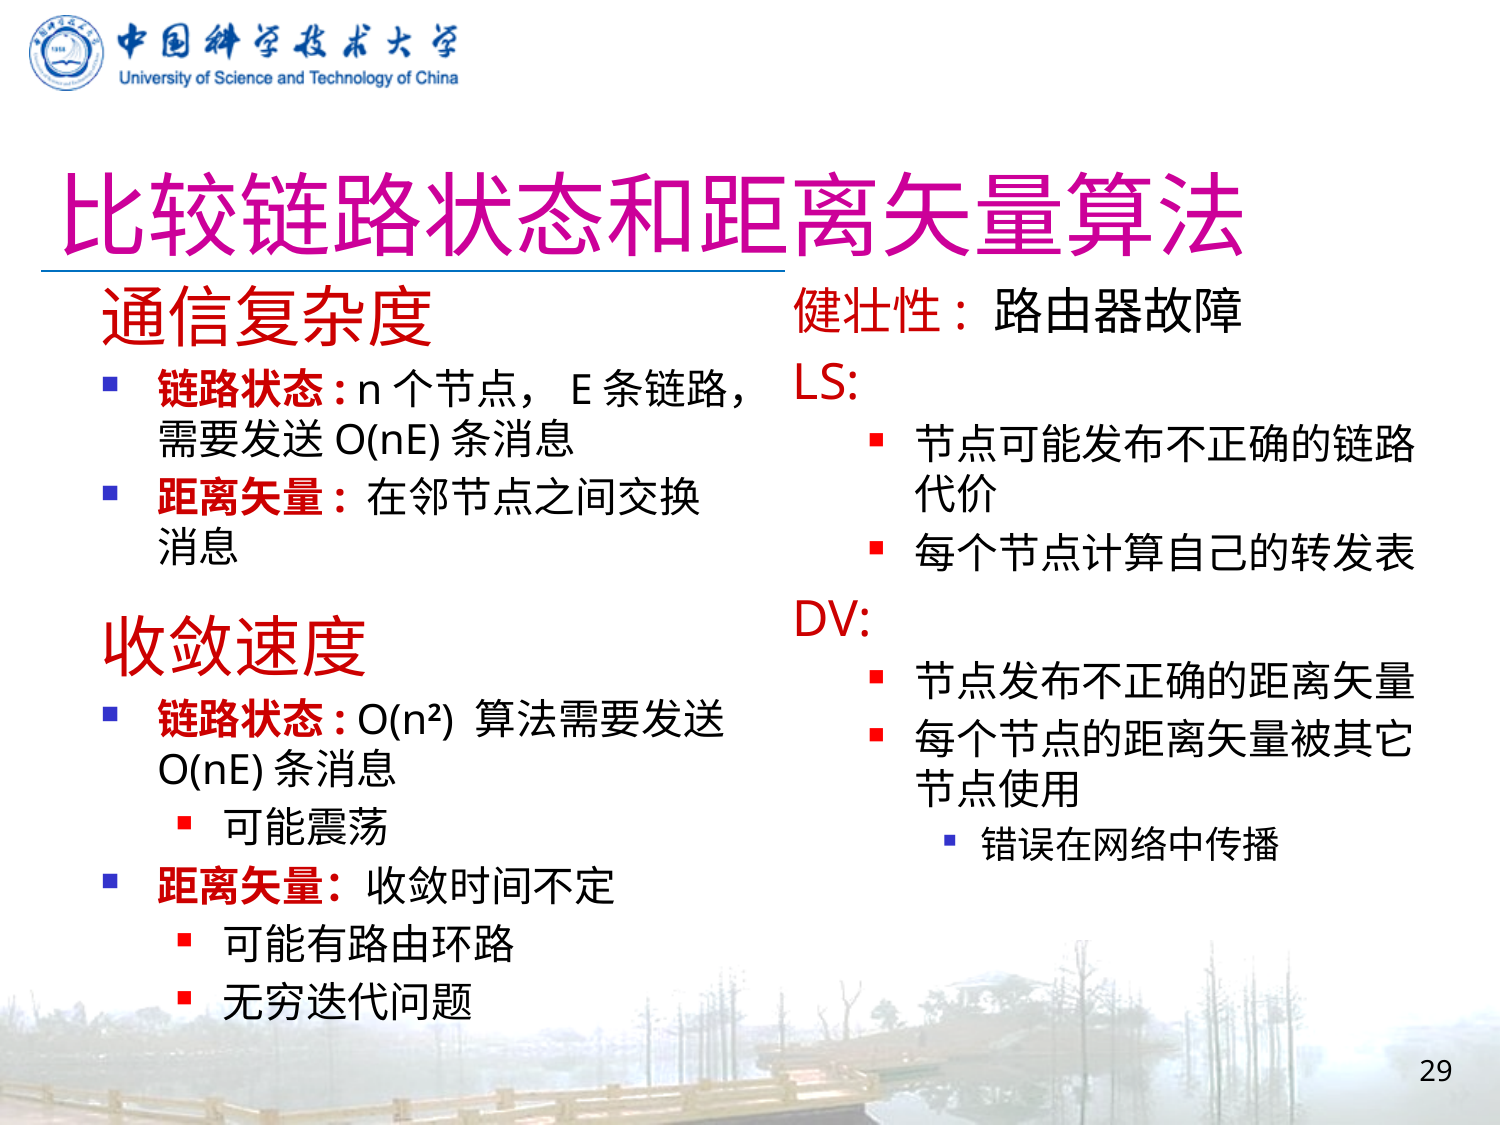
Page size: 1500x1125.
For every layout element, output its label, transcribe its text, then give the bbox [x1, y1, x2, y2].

text_box y [0, 940, 1500, 1125]
title 比较链路状态和距离矢量算法 [40, 34, 1468, 276]
slide_number 29 [1154, 1023, 1468, 1100]
picture [29, 15, 461, 91]
text_box 通信复杂度 链路状态: n个节点，E条链路，需要发送O(nE)条消息 距离矢量: 在邻节点之间交换消息 收敛速度 链路状态: O(n2) 算法需要发送 O(nE)条消息 可能震荡 距离矢量：收敛时间不定 可能有路由环路 无穷迭代问题 [85, 266, 747, 1030]
text_box 健壮性: 路由器故障 LS: 节点可能发布不正确的链路代价 每个节点计算自己的转发表 DV: 节点发布不正确的距离矢量 每个节点的距离矢量被其它节点使用 错误在网络中传播 [778, 272, 1436, 1035]
